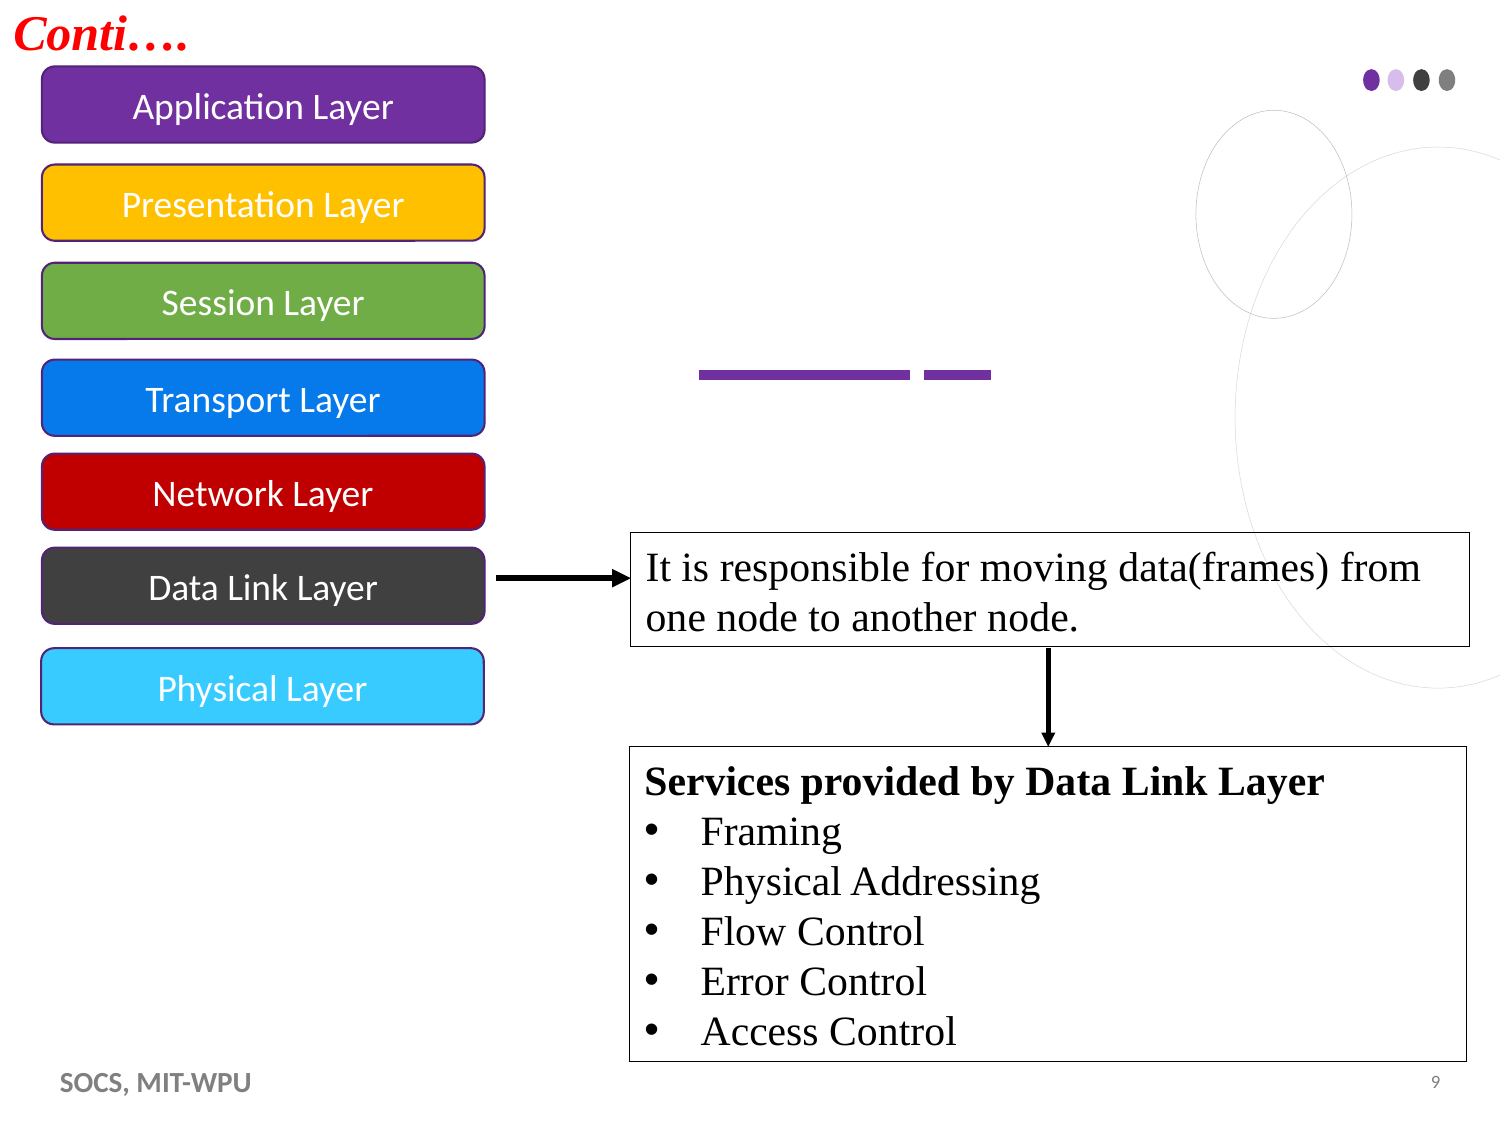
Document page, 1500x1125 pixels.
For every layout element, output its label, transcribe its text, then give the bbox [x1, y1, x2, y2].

text_box It is responsible for moving data(frames) from one node to another node. [630, 532, 1470, 647]
text_box Data Link Layer [40, 546, 486, 625]
text_box Physical Layer [40, 647, 485, 726]
text_box Network Layer [40, 452, 486, 531]
text_box Session Layer [40, 261, 486, 341]
text_box Services provided by Data Link Layer Framing Physical Addressing Flow Control Error Control Access Control [629, 746, 1467, 1062]
text_box Presentation Layer [40, 163, 486, 242]
title Conti…. [13, 0, 982, 61]
text_box Transport Layer [40, 358, 486, 437]
slide_number 9 [1117, 1062, 1456, 1102]
list SoCS, MIT-WPU [44, 1060, 323, 1101]
text_box Application Layer [40, 65, 486, 144]
